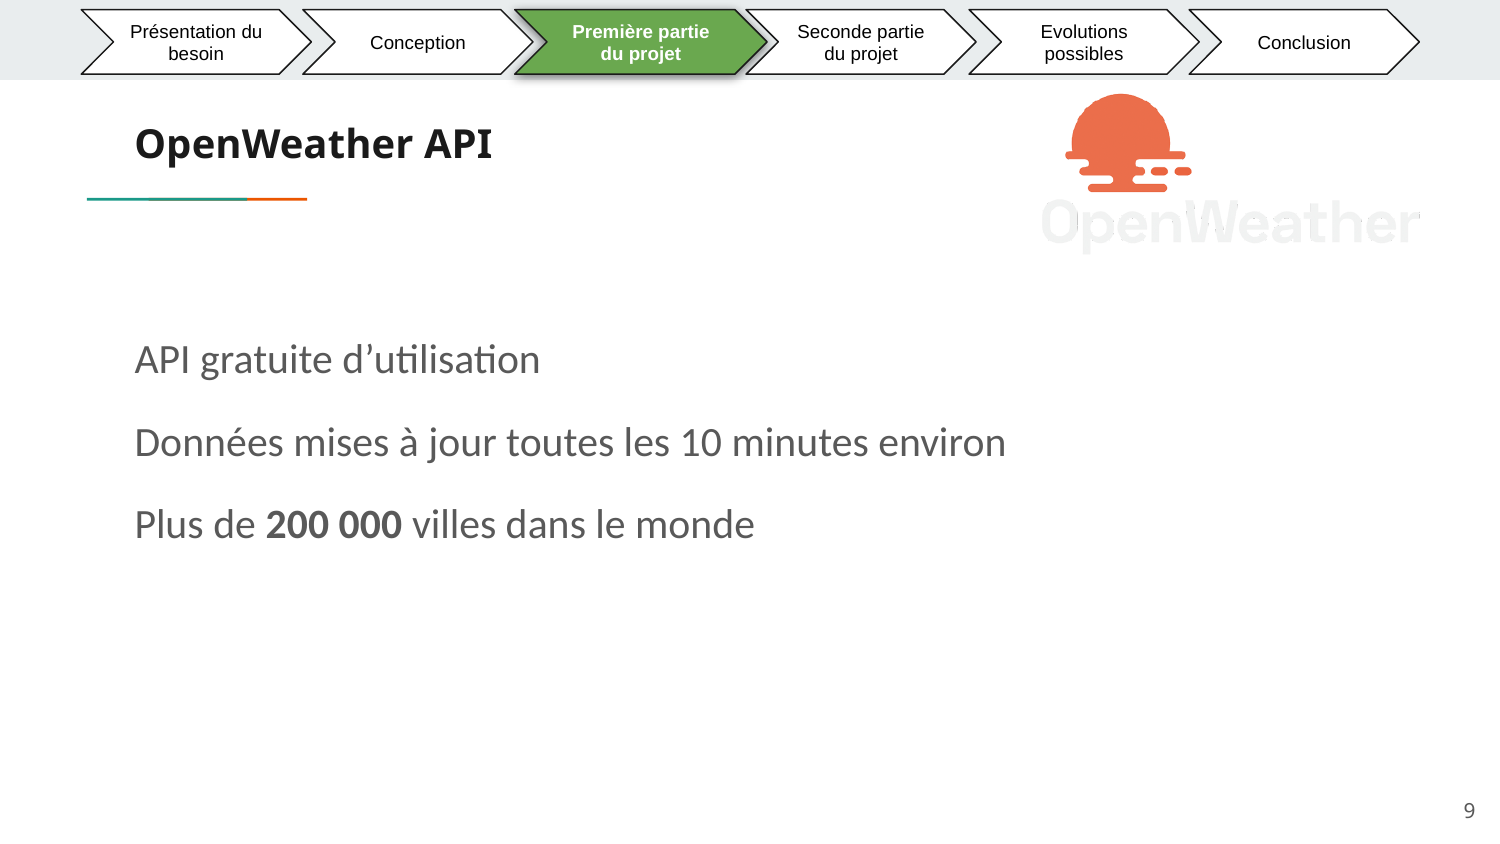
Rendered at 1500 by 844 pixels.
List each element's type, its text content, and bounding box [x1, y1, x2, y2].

text_box Conception [302, 9, 533, 75]
list API gratuite d’utilisation Données mises à jour toutes les 10 minutes environ Plus de 200 000 villes dans le monde [119, 234, 1381, 712]
picture [1040, 93, 1420, 256]
text_box Conclusion [1189, 9, 1420, 75]
text_box Première partie du projet [514, 9, 768, 75]
text_box Evolutions possibles [969, 9, 1200, 75]
title OpenWeather API [119, 93, 1039, 182]
text_box Présentation du besoin [81, 9, 312, 75]
text_box Seconde partie du projet [746, 9, 977, 75]
slide_number ‹#› [1400, 779, 1491, 844]
